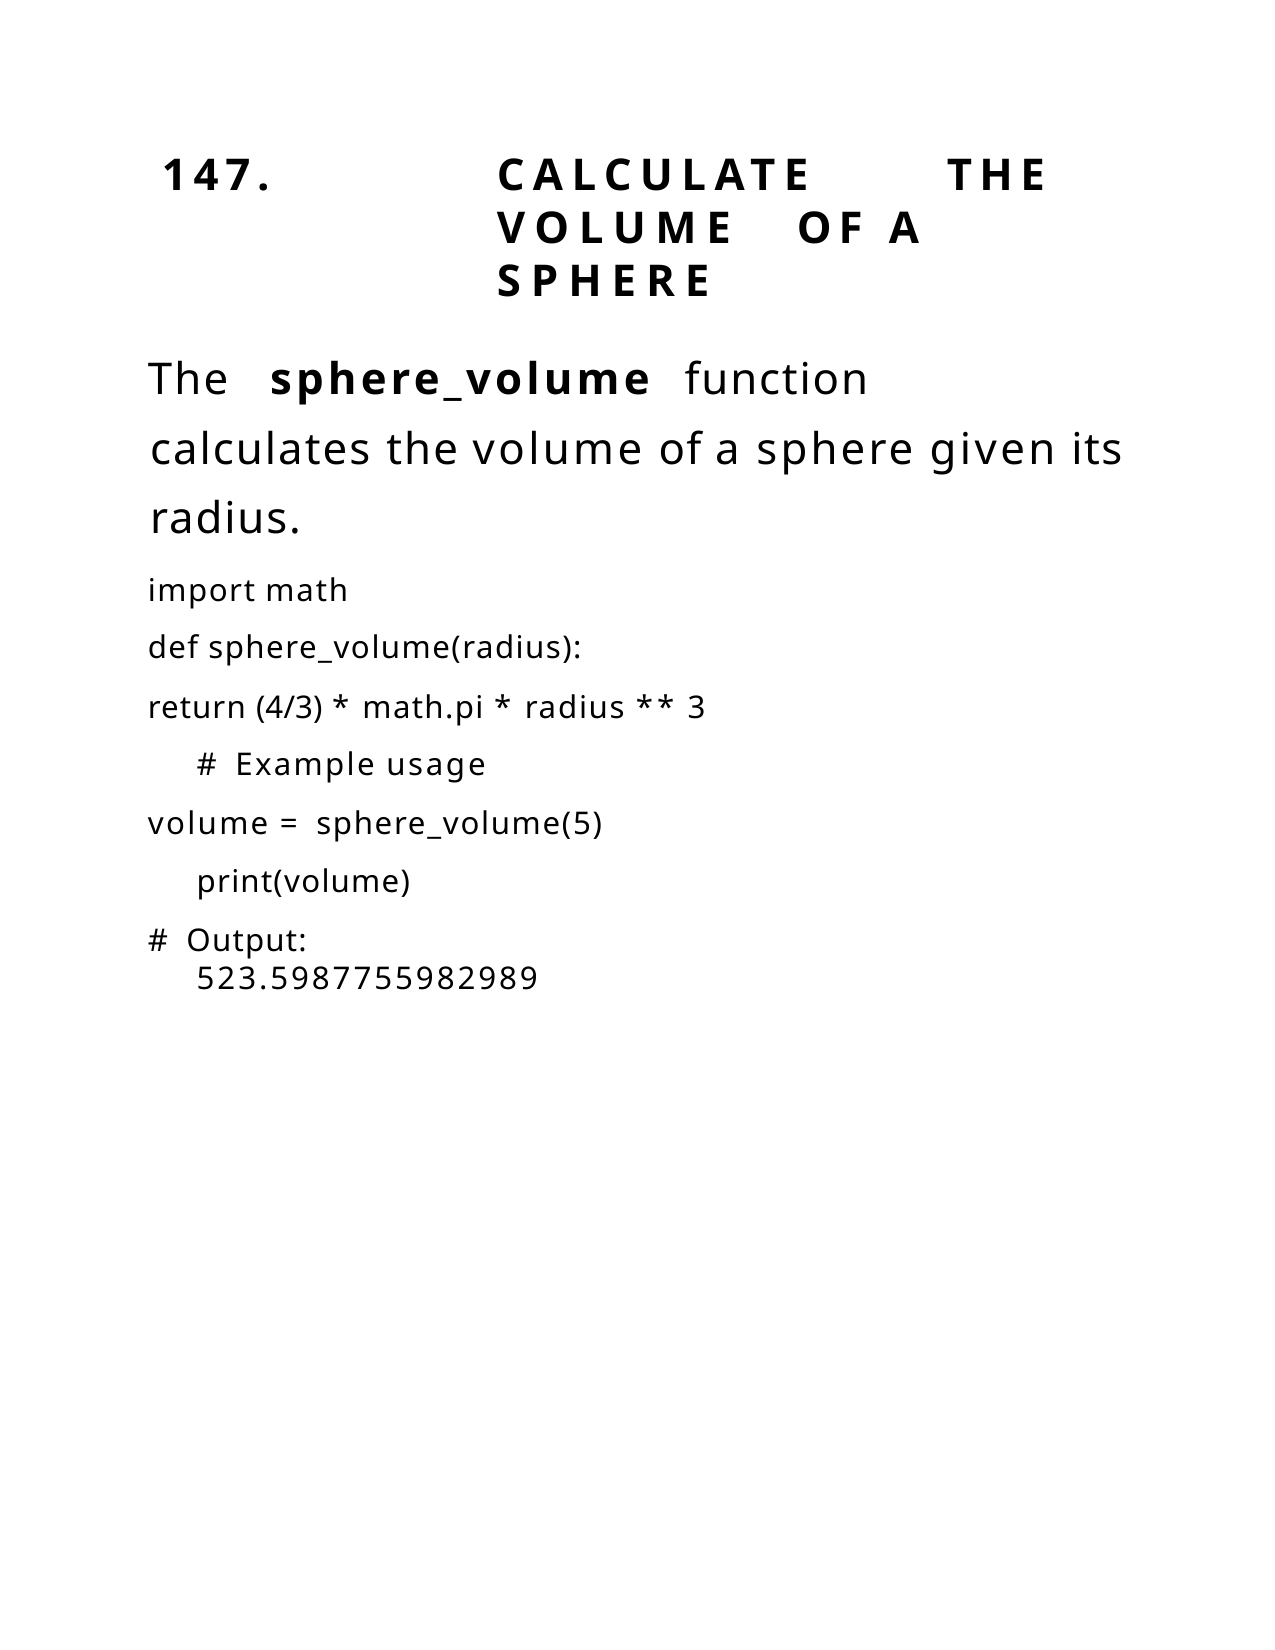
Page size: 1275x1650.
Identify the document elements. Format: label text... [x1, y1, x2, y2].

text_box 147. CALCULATE THE VOLUME OF A SPHERE The sphere_volume function calculates the volume of a sphere given its radius. import math def sphere_volume(radius): return (4/3) * math.pi * radius ** 3 # Example usage volume = sphere_volume(5) print(volume) # Output: 523.5987755982989 [147, 144, 1127, 996]
